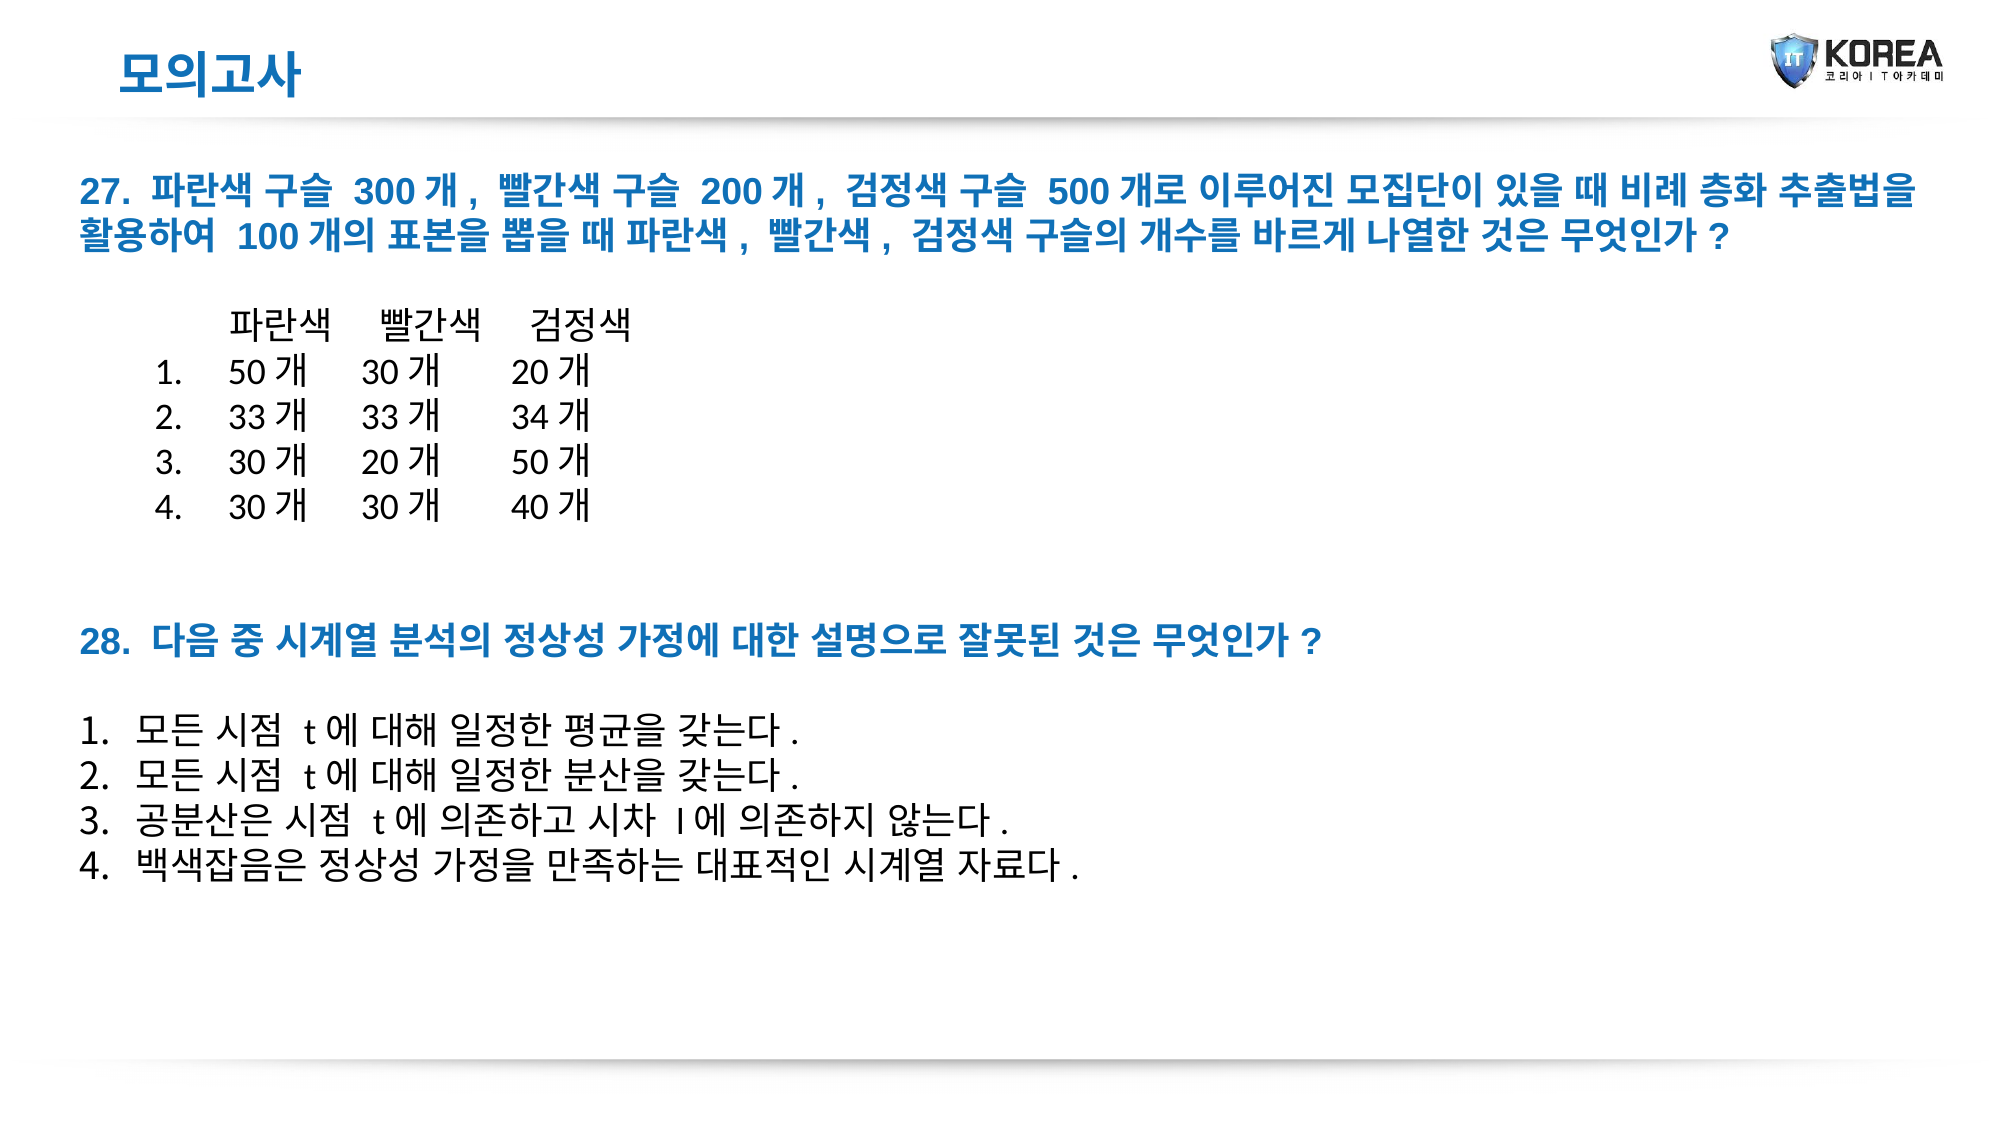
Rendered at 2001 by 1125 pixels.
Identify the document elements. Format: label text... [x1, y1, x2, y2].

text_box 모의고사 [0, 12, 1500, 112]
picture [0, 1058, 2001, 1085]
picture [1741, 11, 1984, 109]
text_box 27. 파란색 구슬 300개, 빨간색 구슬 200개, 검정색 구슬 500개로 이루어진 모집단이 있을 때 비례 층화 추출법을 활용하여 100개의 표본을 뽑을 때 파란색, 빨간색, 검정색 구슬의 개수를 바르게 나열한 것은 무엇인가? 파란색 빨간색 검정색 50개 30개 20개 33개 33개 34개 30개 20개 50개 30개 30개 40개 28. 다음 중 시계열 분석의 정상성 가정에 대한 설명으로 잘못된 것은 무엇인가? 모든 시점 t에 대해 일정한 평균을 갖는다. 모든 시점 t에 대해 일정한 분산을 갖는다. 공분산은 시점 t에 의존하고 시차 l에 의존하지 않는다. 백색잡음은 정상성 가정을 만족하는 대표적인 시계열 자료다. [64, 159, 1969, 894]
picture [0, 116, 2000, 142]
